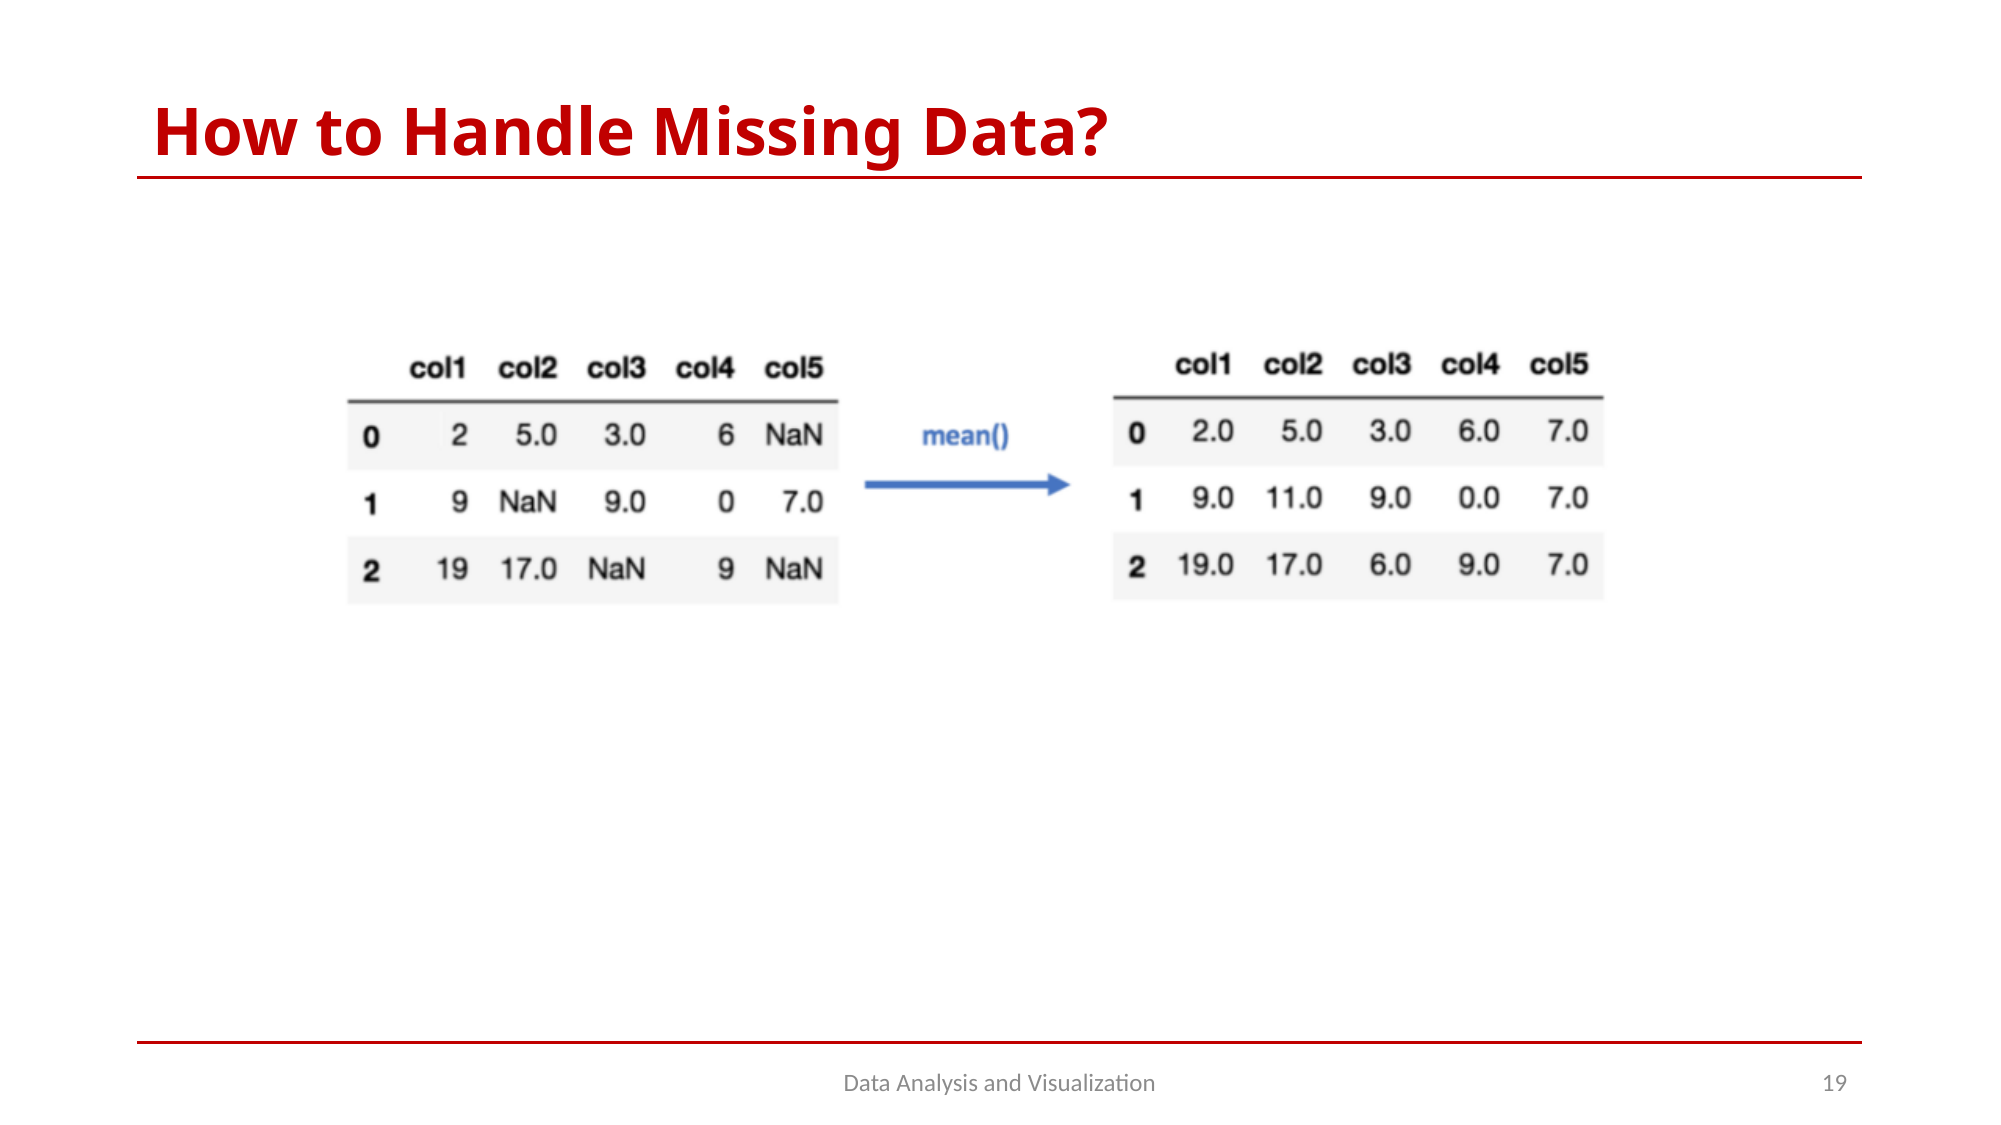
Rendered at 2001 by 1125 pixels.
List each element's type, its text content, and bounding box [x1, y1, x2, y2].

title How to Handle Missing Data? [137, 90, 1863, 178]
slide_number 19 [1412, 1051, 1863, 1111]
picture [324, 336, 1608, 609]
footer Data Analysis and Visualization [662, 1051, 1338, 1111]
